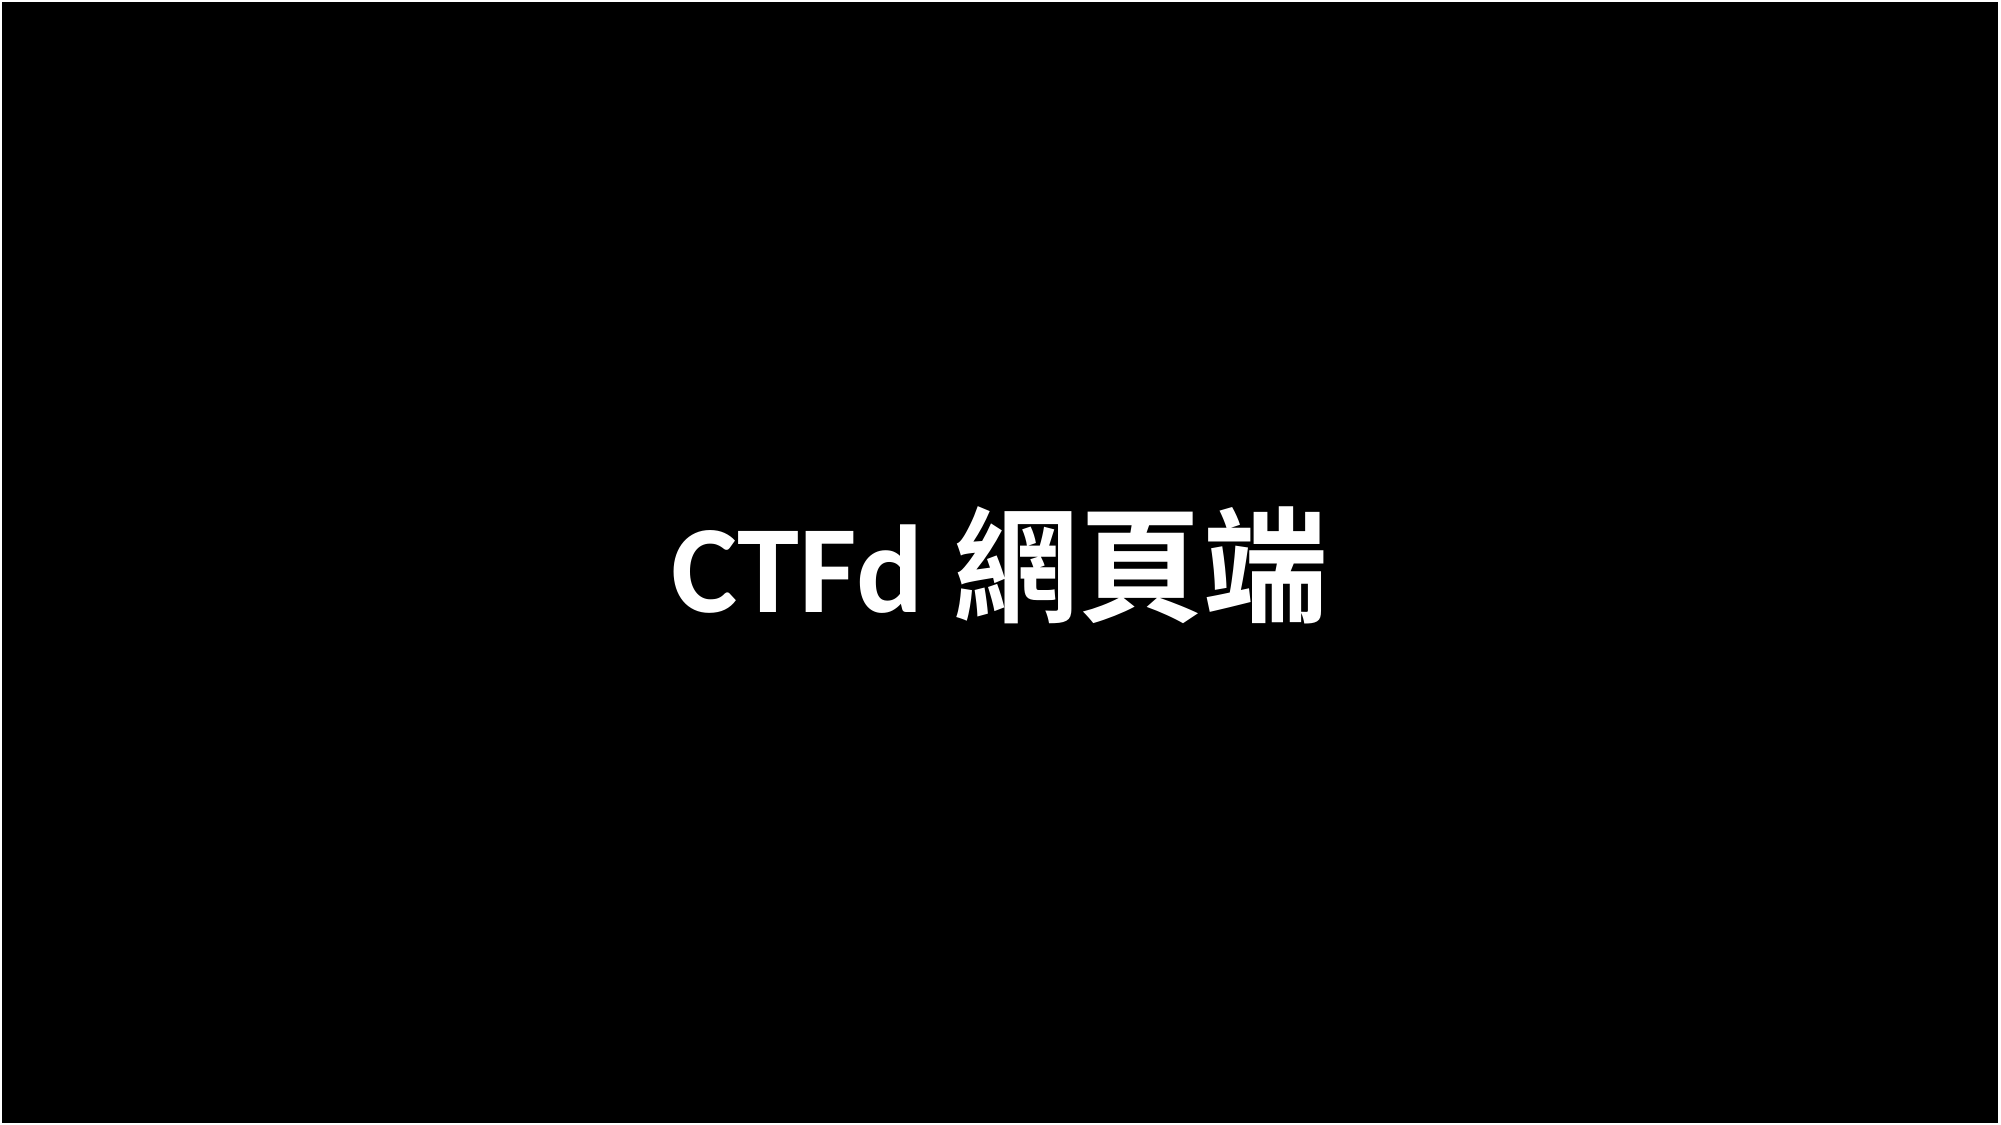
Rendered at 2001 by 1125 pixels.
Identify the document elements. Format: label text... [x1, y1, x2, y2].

text_box CTFd網頁端 [0, 0, 2000, 1125]
